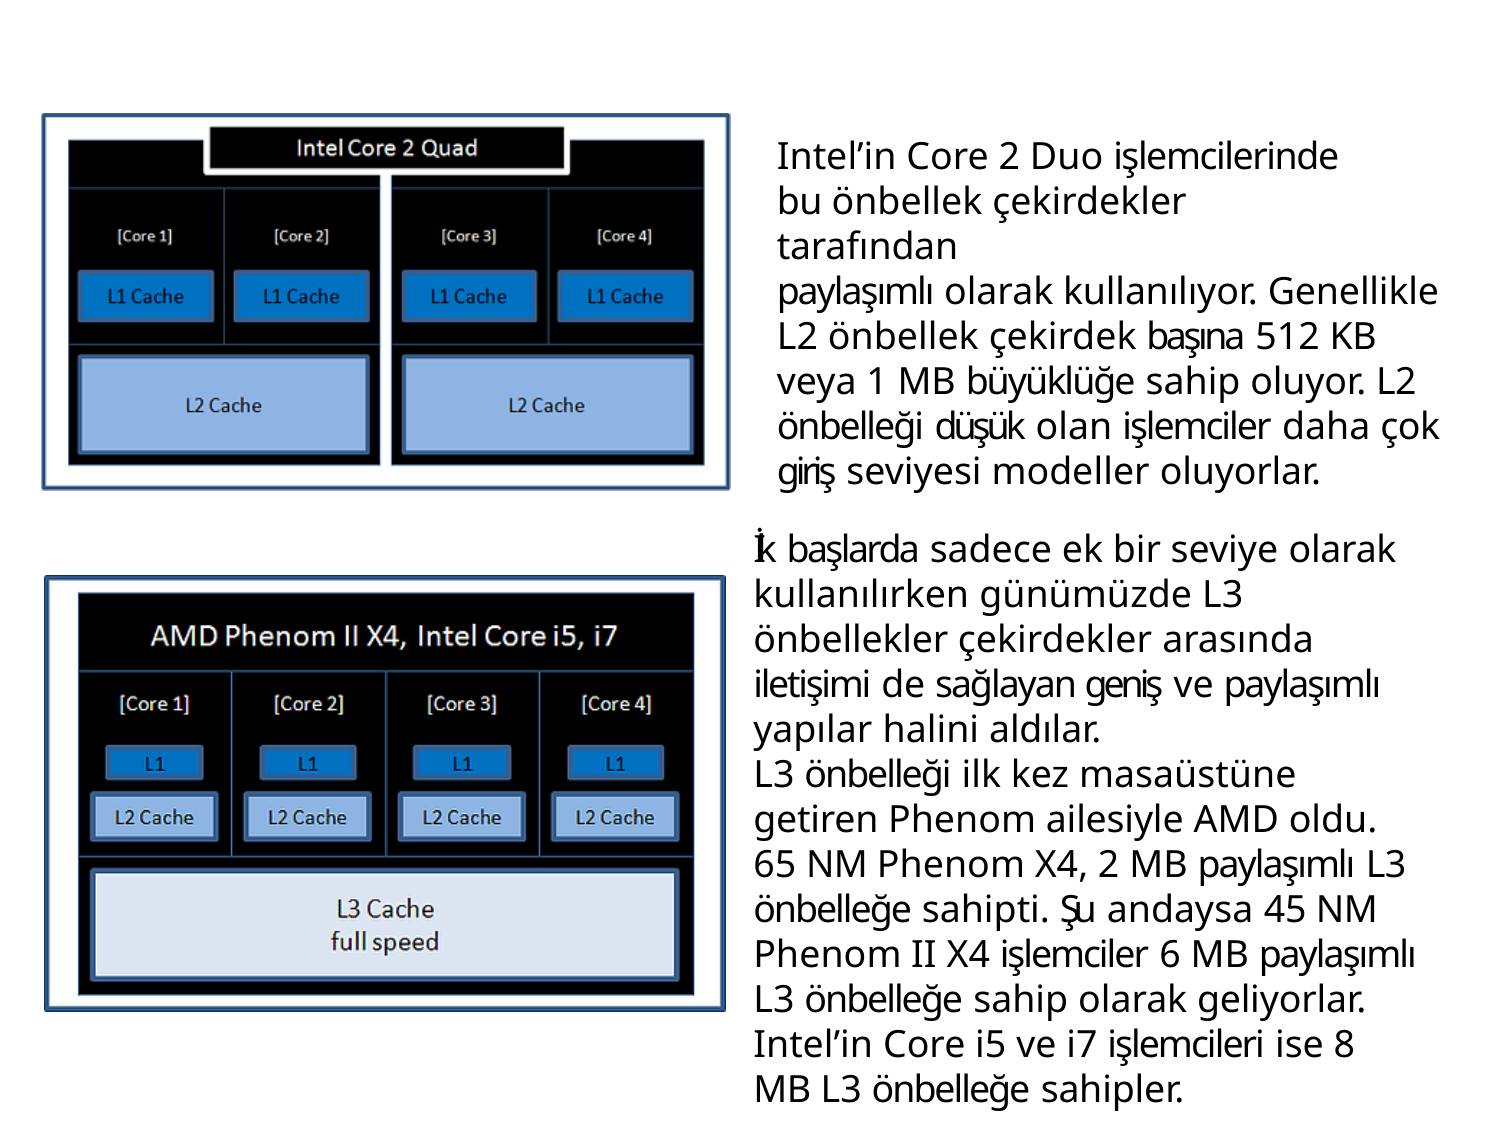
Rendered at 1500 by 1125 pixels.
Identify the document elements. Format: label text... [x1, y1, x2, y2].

picture [43, 575, 726, 1012]
picture [40, 113, 731, 491]
text_box Intel’in Core 2 Duo işlemcilerinde bu önbellek çekirdekler tarafından paylaşımlı olarak kullanılıyor. Genellikle L2 önbellek çekirdek başına 512 KB veya 1 MB büyüklüğe sahip oluyor. L2 önbelleği düşük olan işlemciler daha çok giriş seviyesi modeller oluyorlar. İlk başlarda sadece ek bir seviye olarak kullanılırken günümüzde L3 önbellekler çekirdekler arasında iletişimi de sağlayan geniş ve paylaşımlı yapılar halini aldılar. L3 önbelleği ilk kez masaüstüne getiren Phenom ailesiyle AMD oldu. 65 NM Phenom X4, 2 MB paylaşımlı L3 önbelleğe sahipti. Şu andaysa 45 NM Phenom II X4 işlemciler 6 MB paylaşımlı L3 önbelleğe sahip olarak geliyorlar. Intel’in Core i5 ve i7 işlemcileri ise 8 MB L3 önbelleğe sahipler. [751, 129, 1450, 1111]
